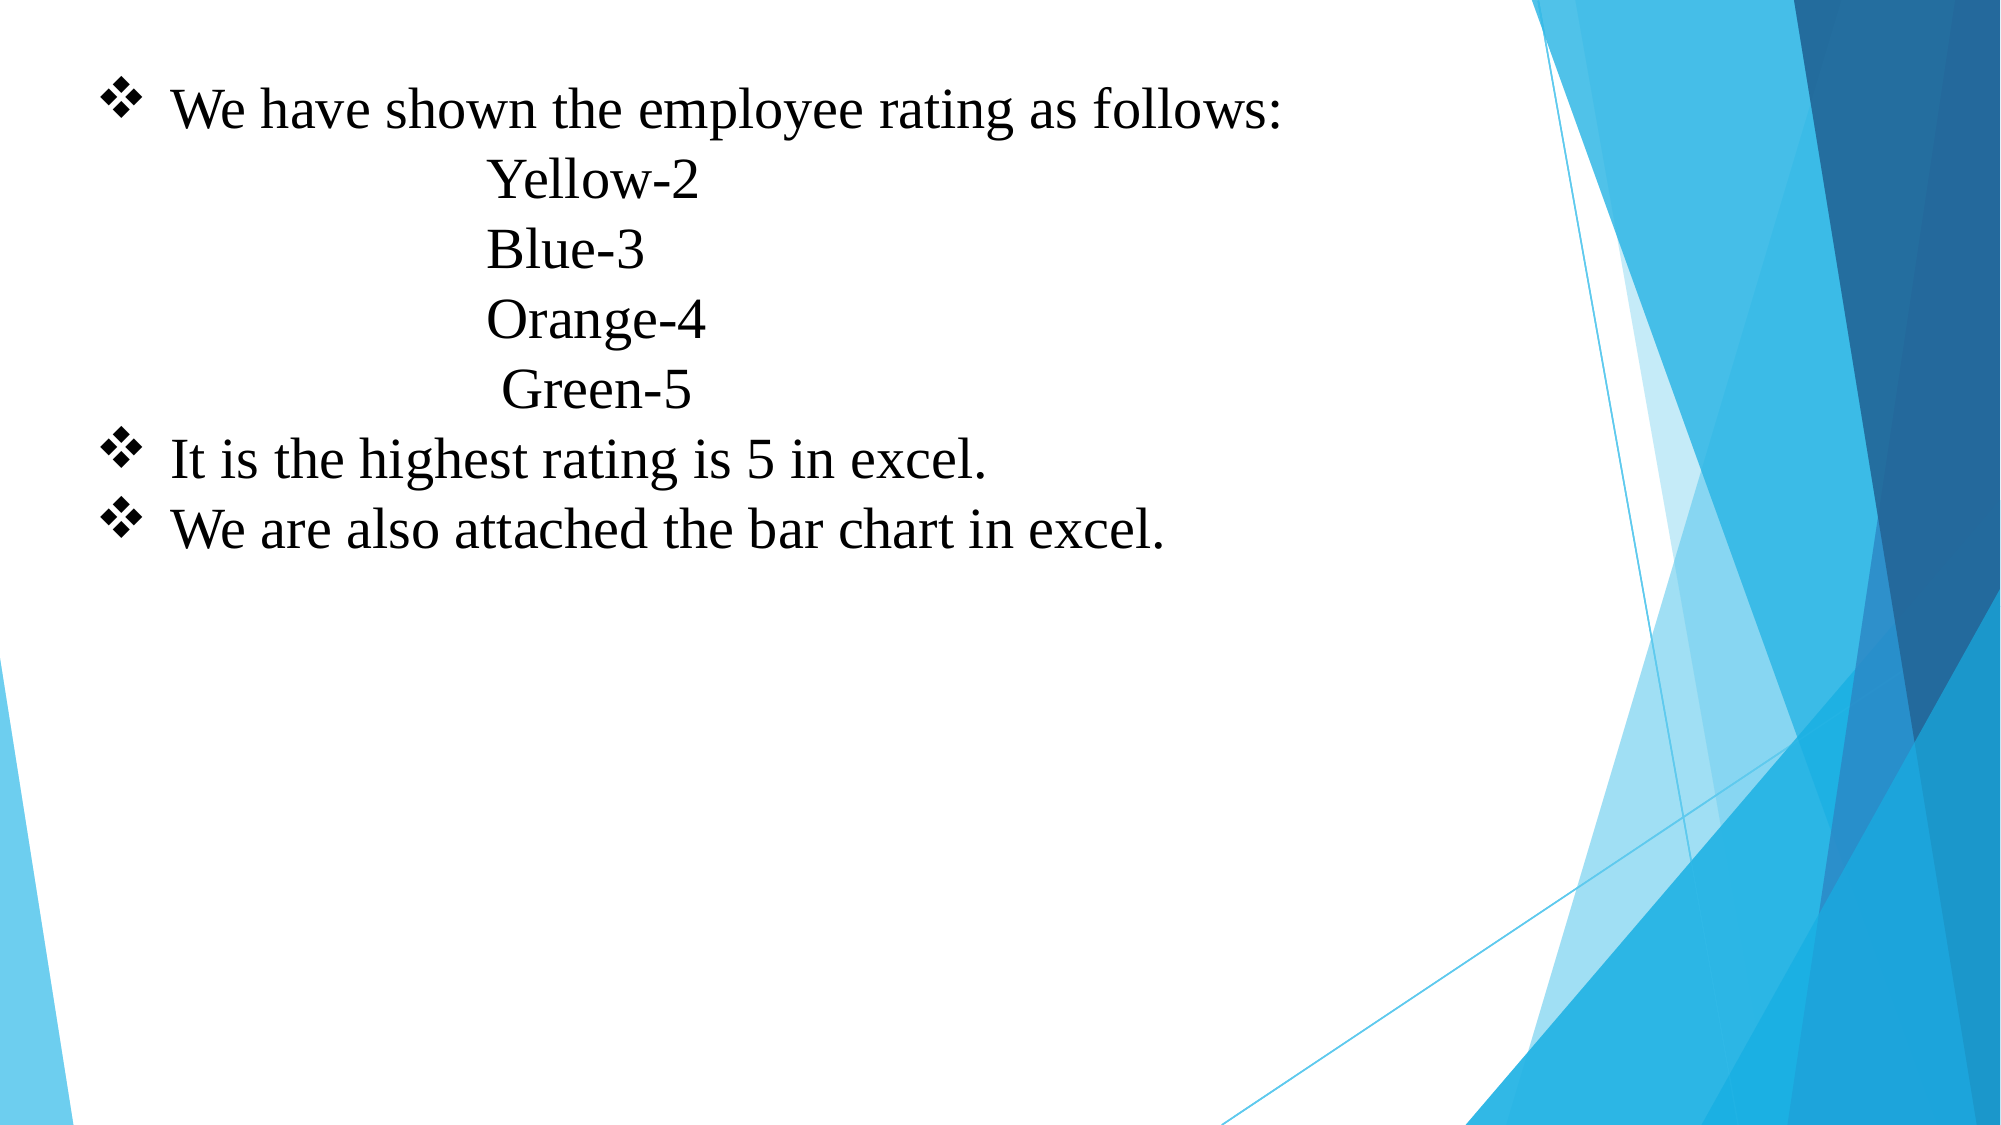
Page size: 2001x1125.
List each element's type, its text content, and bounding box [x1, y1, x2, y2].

text_box We have shown the employee rating as follows: Yellow-2 Blue-3 Orange-4 Green-5 It is the highest rating is 5 in excel. We are also attached the bar chart in excel. [80, 62, 1300, 568]
